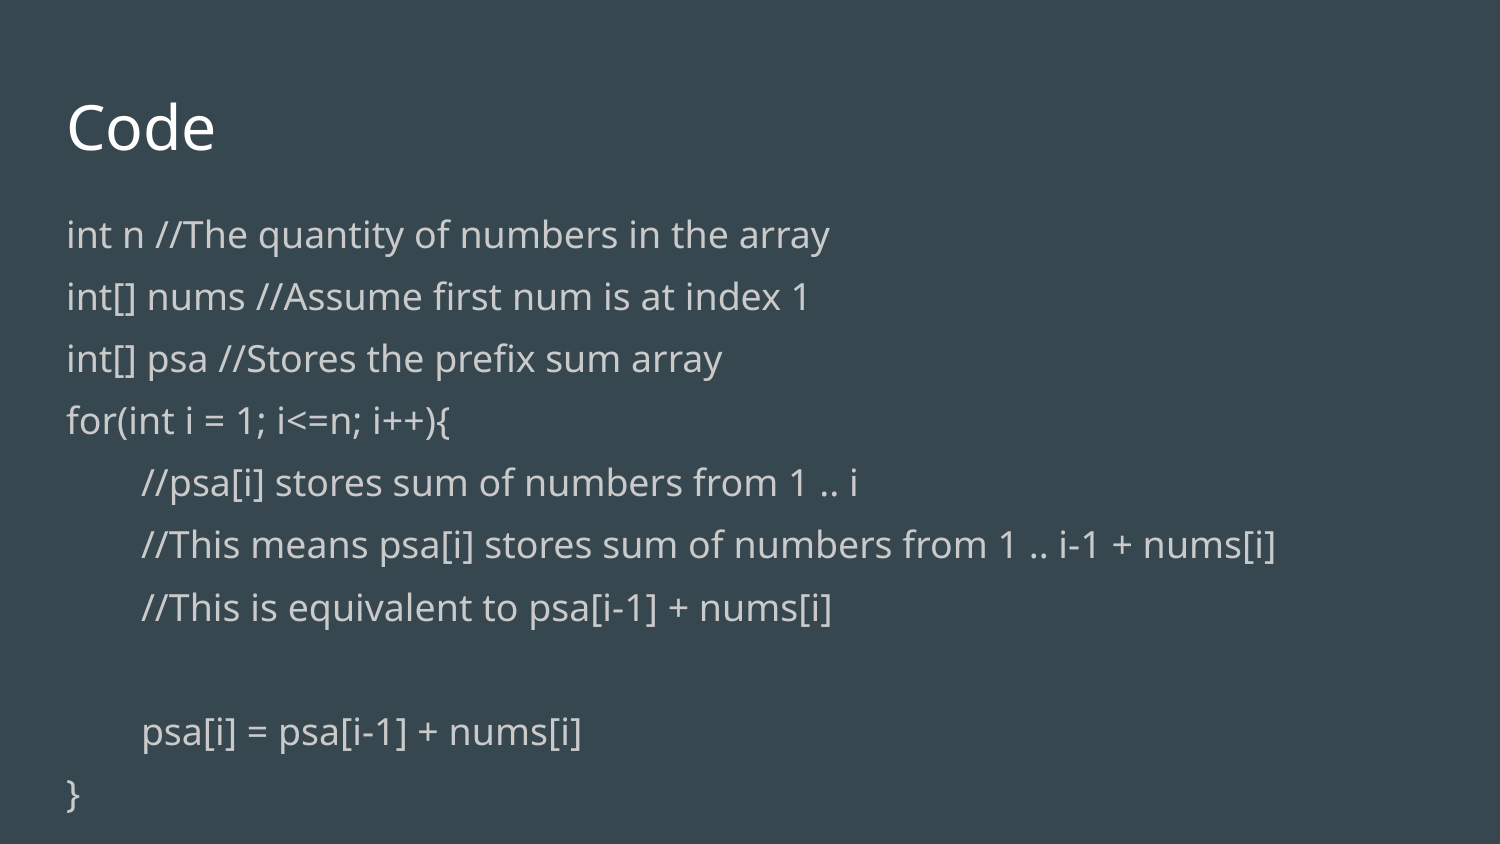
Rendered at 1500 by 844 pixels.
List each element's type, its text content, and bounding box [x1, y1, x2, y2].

list int n //The quantity of numbers in the array int[] nums //Assume first num is at index 1 int[] psa //Stores the prefix sum array for(int i = 1; i<=n; i++){ //psa[i] stores sum of numbers from 1 .. i //This means psa[i] stores sum of numbers from 1 .. i-1 + nums[i] //This is equivalent to psa[i-1] + nums[i] psa[i] = psa[i-1] + nums[i] } [51, 189, 1449, 750]
title Code [51, 72, 1449, 167]
